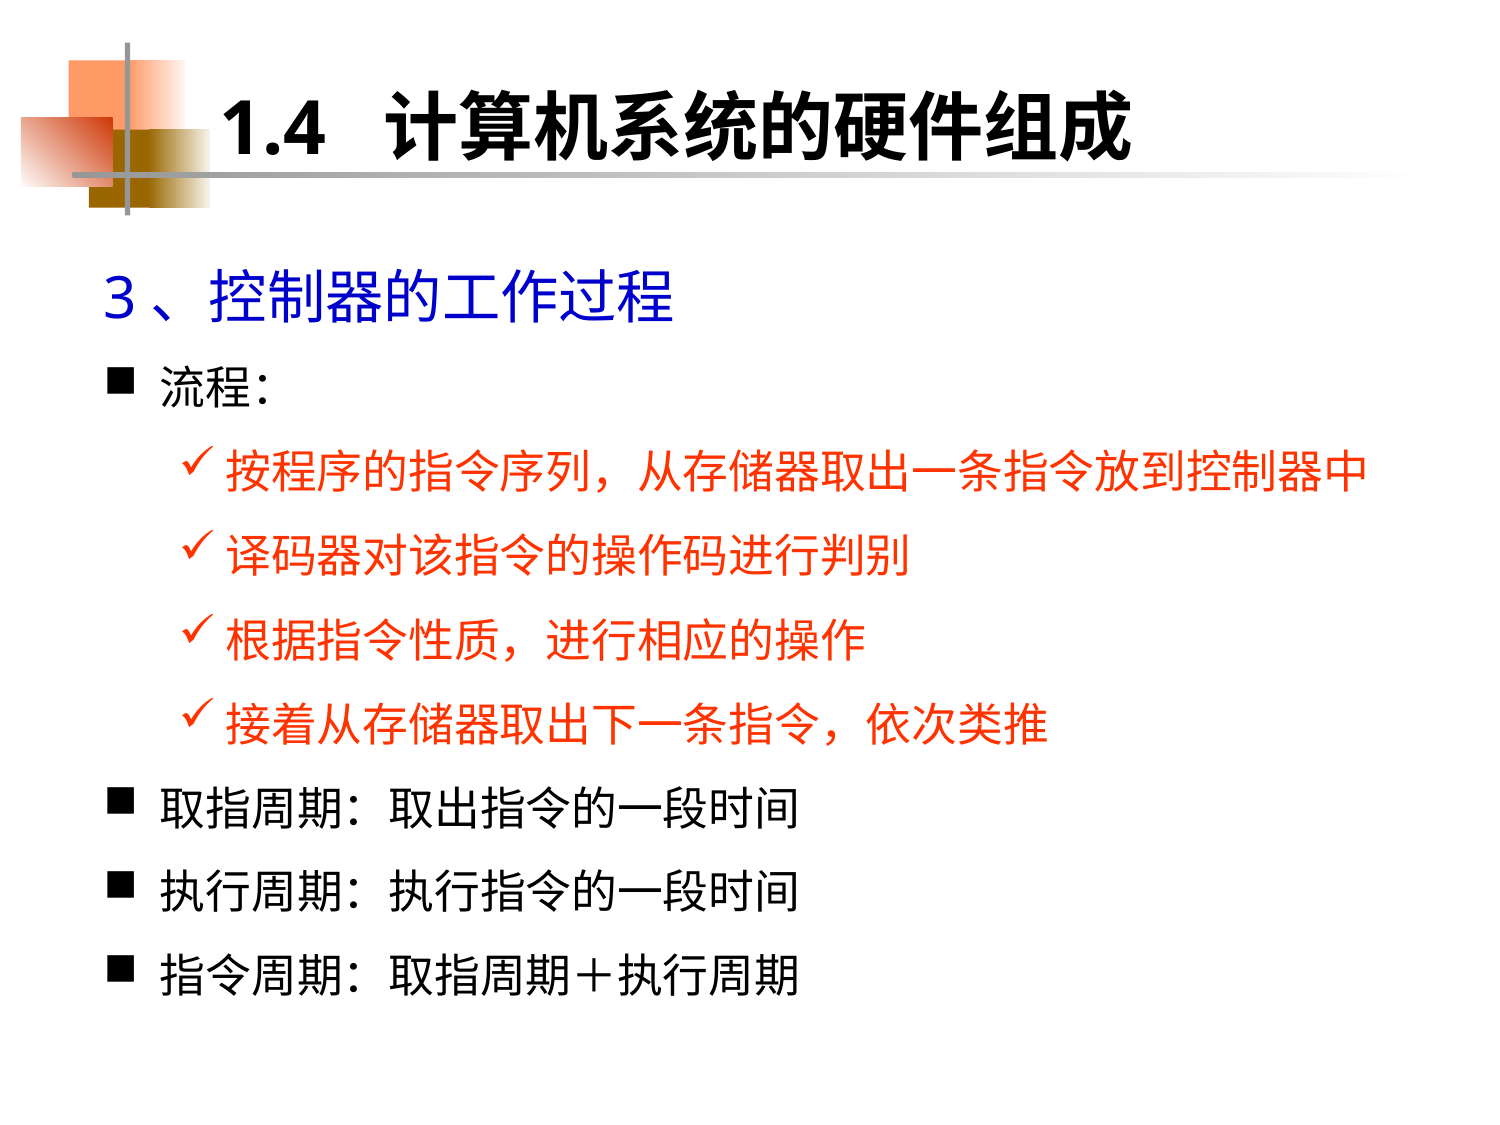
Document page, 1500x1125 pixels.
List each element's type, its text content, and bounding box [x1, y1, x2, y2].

list 3、控制器的工作过程 流程： 按程序的指令序列，从存储器取出一条指令放到控制器中 译码器对该指令的操作码进行判别 根据指令性质，进行相应的操作 接着从存储器取出下一条指令，依次类推 取指周期：取出指令的一段时间 执行周期：执行指令的一段时间 指令周期：取指周期＋执行周期 [88, 231, 1471, 1056]
text_box 1.4 计算机系统的硬件组成 [204, 31, 1187, 173]
